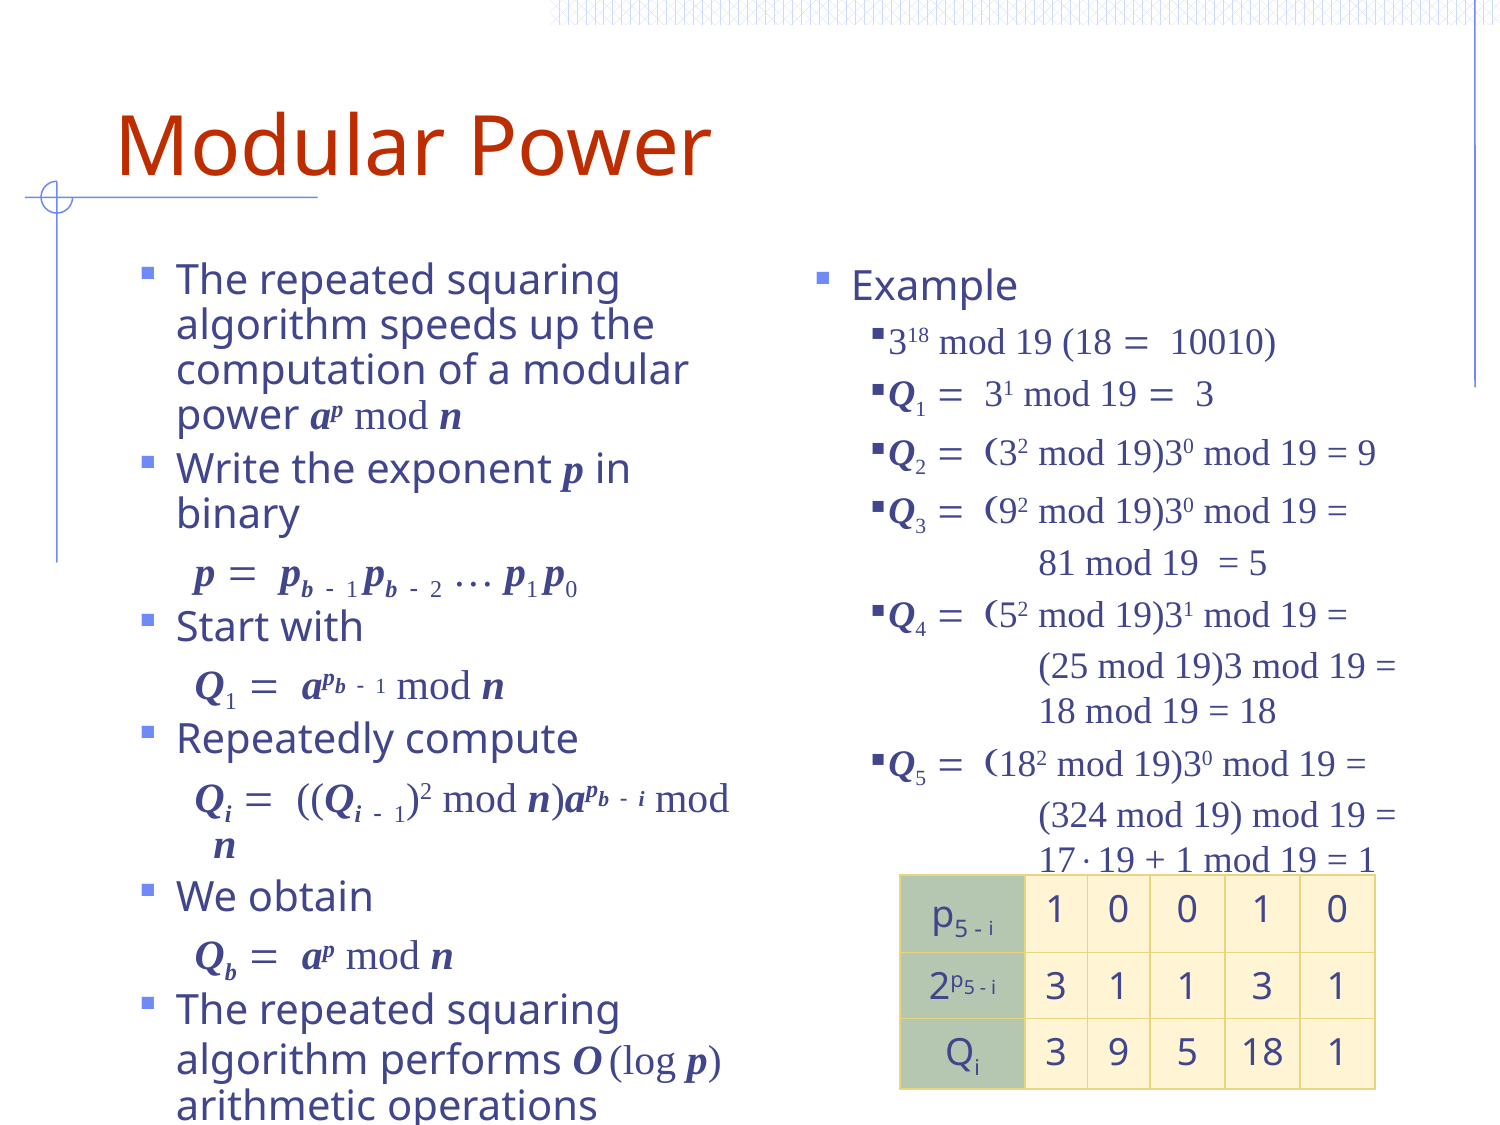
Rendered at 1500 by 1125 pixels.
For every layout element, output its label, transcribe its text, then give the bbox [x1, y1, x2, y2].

table_cell 1 [1301, 953, 1374, 1018]
table_cell 5 [1151, 1019, 1224, 1088]
table_cell 1 [1151, 953, 1224, 1018]
table_header p5 - i [901, 876, 1024, 952]
table_cell 9 [1088, 1019, 1149, 1088]
table_cell 18 [1226, 1019, 1299, 1088]
table_header 0 [1151, 876, 1224, 952]
table_cell 2p5 - i [901, 953, 1024, 1018]
table_cell 3 [1026, 1019, 1087, 1088]
table_cell 3 [1026, 953, 1087, 1018]
list Example 318 mod 19 (18 = 10010) Q1 = 31 mod 19 = 3 Q2 = (32 mod 19)30 mod 19 = 9 Q3 = (92 mod 19)30 mod 19 = 81 mod 19 = 5 Q4 = (52 mod 19)31 mod 19 = (25 mod 19)3 mod 19 = 18 mod 19 = 18 Q5 = (182 mod 19)30 mod 19 = (324 mod 19) mod 19 = 1719 + 1 mod 19 = 1 [798, 251, 1424, 888]
title Modular Power [99, 49, 1376, 201]
list The repeated squaring algorithm speeds up the computation of a modular power ap mod n Write the exponent p in binary p = pb - 1 pb - 2 … p1 p0 Start with Q1 = apb - 1 mod n Repeatedly compute Qi = ((Qi - 1)2 mod n)apb - i mod n We obtain Qb = ap mod n The repeated squaring algorithm performs O (log p) arithmetic operations [123, 251, 774, 1040]
table_cell 1 [1088, 953, 1149, 1018]
table_cell 3 [1226, 953, 1299, 1018]
table_header 1 [1226, 876, 1299, 952]
table_cell Qi [901, 1019, 1024, 1088]
table_header 0 [1301, 876, 1374, 952]
table_header 0 [1088, 876, 1149, 952]
table_cell 1 [1301, 1019, 1374, 1088]
table_header 1 [1026, 876, 1087, 952]
